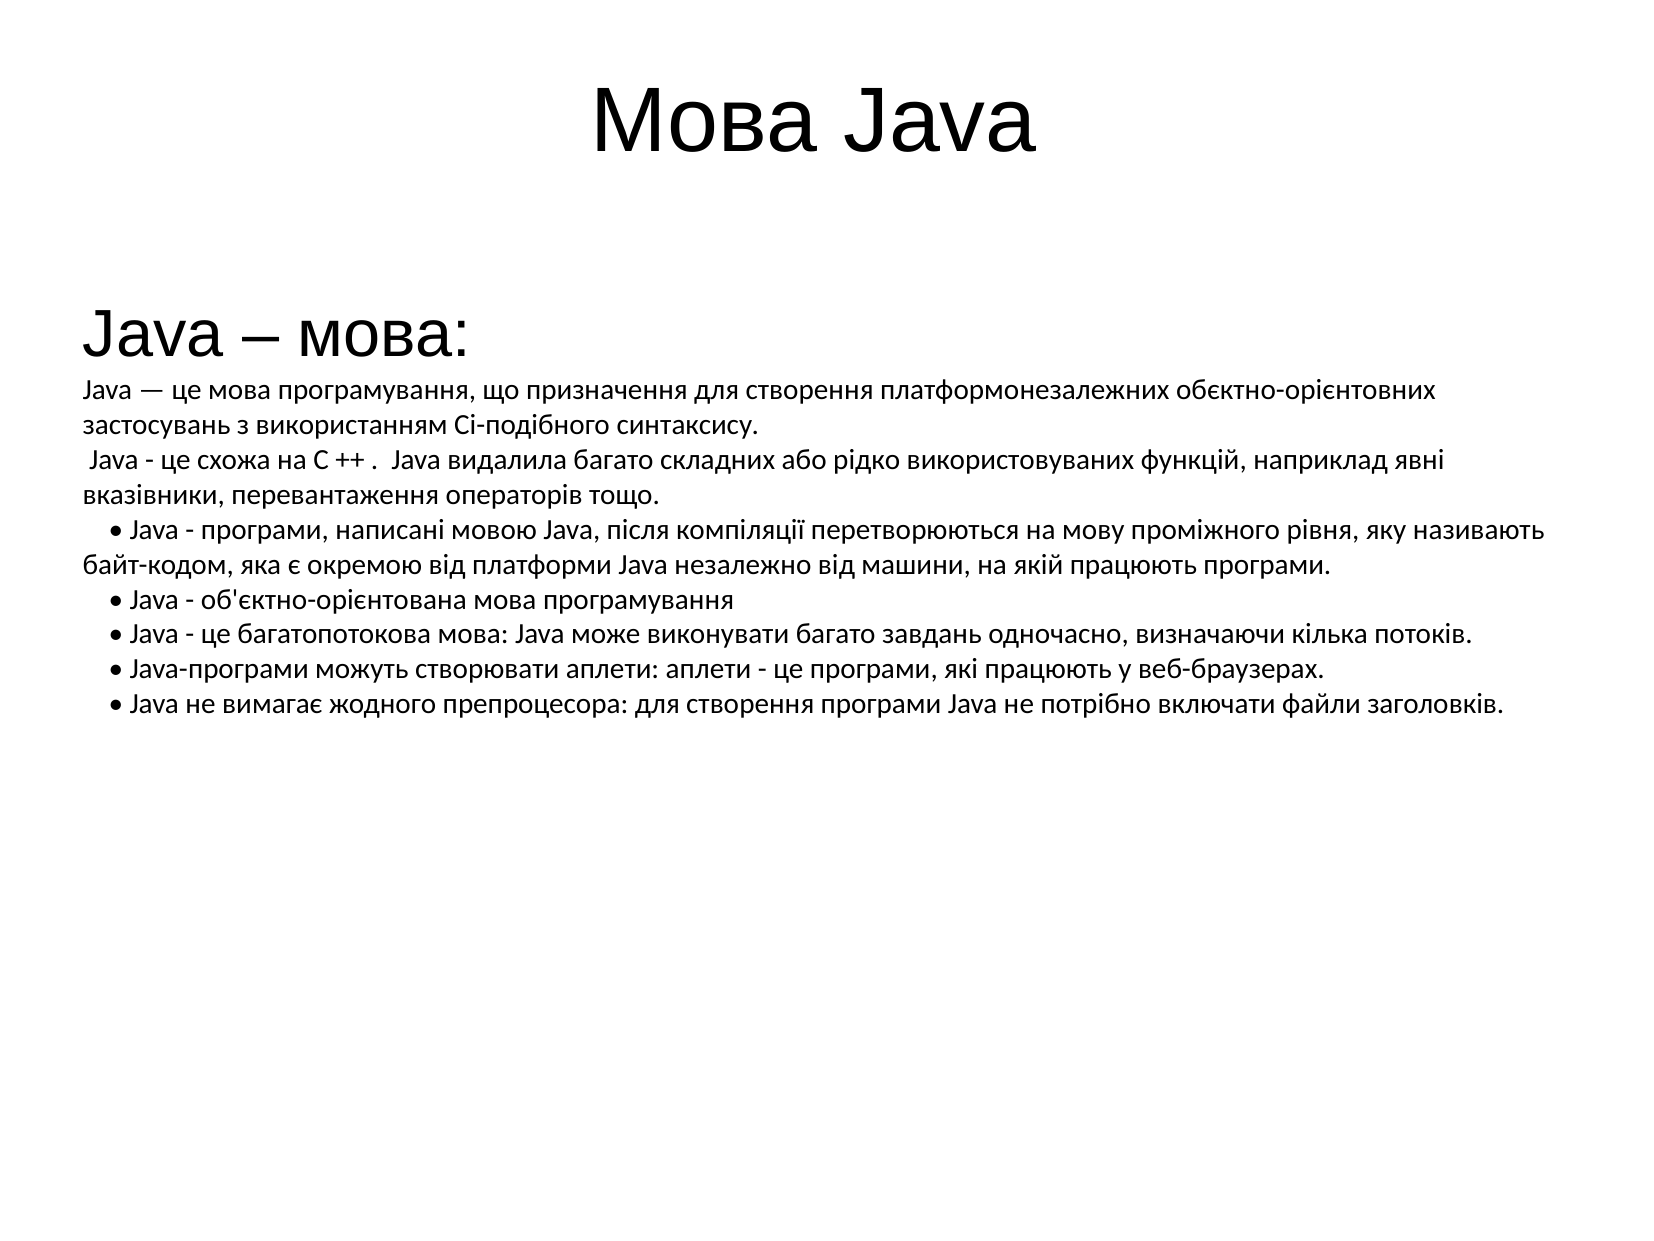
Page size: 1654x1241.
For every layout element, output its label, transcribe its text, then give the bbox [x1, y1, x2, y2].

text_box Java – мова: Java — це мова програмування, що призначення для створення платформонезалежних обєктно-орієнтовних застосувань з використанням Сі-подібного синтаксису. Java - це схожа на C ++ . Java видалила багато складних або рідко використовуваних функцій, наприклад явні вказівники, перевантаження операторів тощо. • Java - програми, написані мовою Java, після компіляції перетворюються на мову проміжного рівня, яку називають байт-кодом, яка є окремою від платформи Java незалежно від машини, на якій працюють програми. • Java - об'єктно-орієнтована мова програмування • Java - це багатопотокова мова: Java може виконувати багато завдань одночасно, визначаючи кілька потоків. • Java-програми можуть створювати аплети: аплети - це програми, які працюють у веб-браузерах. • Java не вимагає жодного препроцесора: для створення програми Java не потрібно включати файли заголовків. [82, 290, 1571, 1010]
text_box Мова Java [82, 49, 1571, 180]
